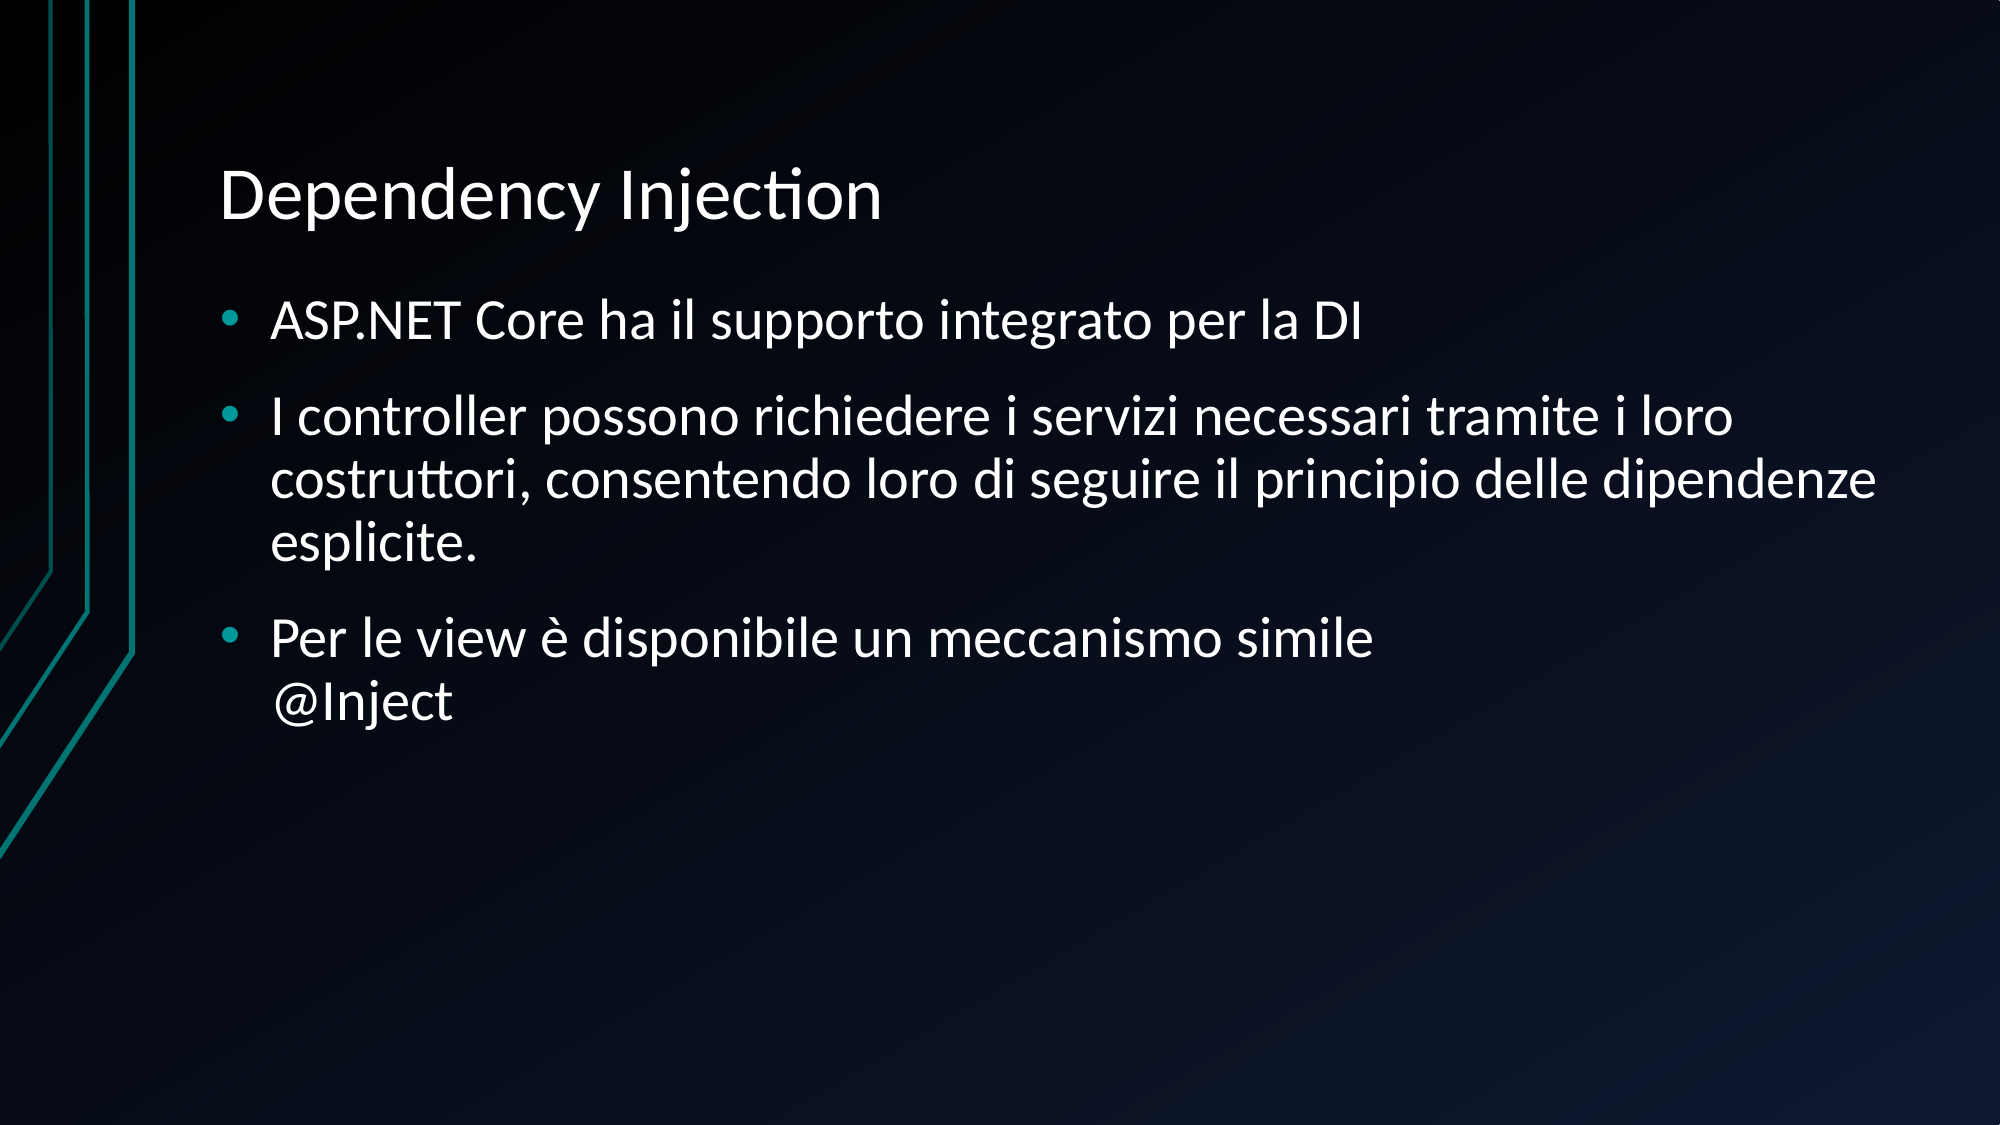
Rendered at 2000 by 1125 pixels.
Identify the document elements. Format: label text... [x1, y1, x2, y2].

list ASP.NET Core ha il supporto integrato per la DI I controller possono richiedere i servizi necessari tramite i loro costruttori, consentendo loro di seguire il principio delle dipendenze esplicite. Per le view è disponibile un meccanismo simile @Inject [199, 279, 1900, 1012]
title Dependency Injection [199, 45, 1900, 246]
